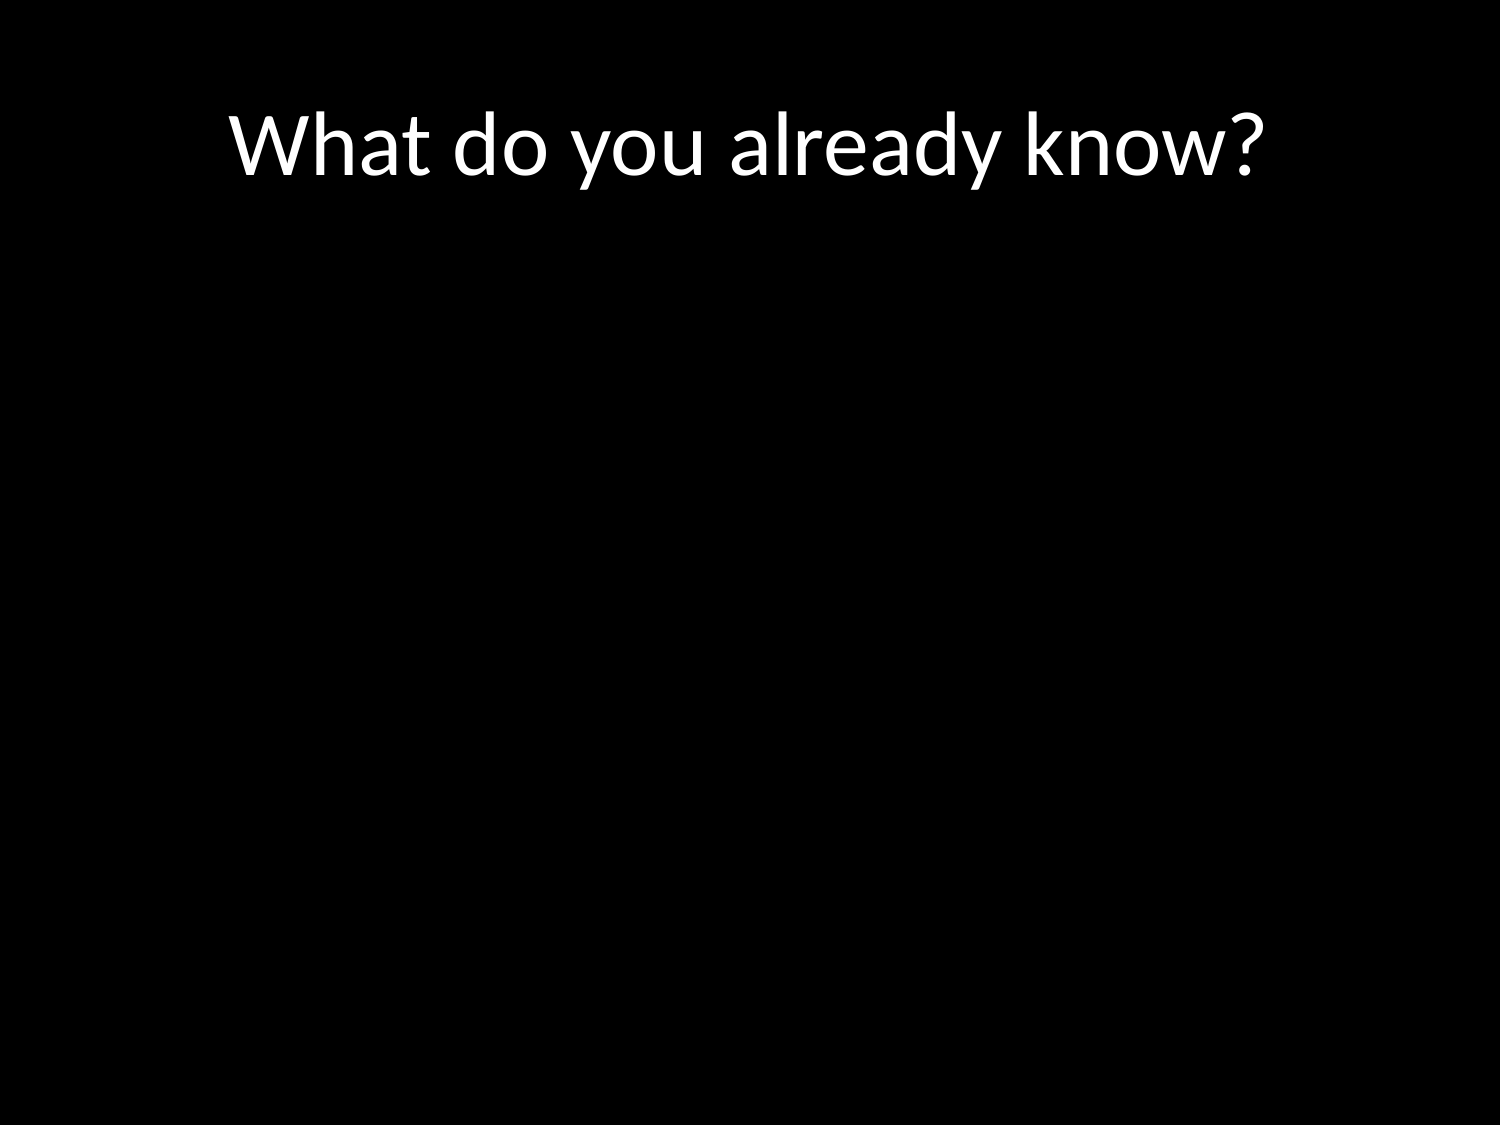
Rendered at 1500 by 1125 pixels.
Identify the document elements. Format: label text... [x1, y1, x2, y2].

title What do you already know? [75, 45, 1425, 233]
